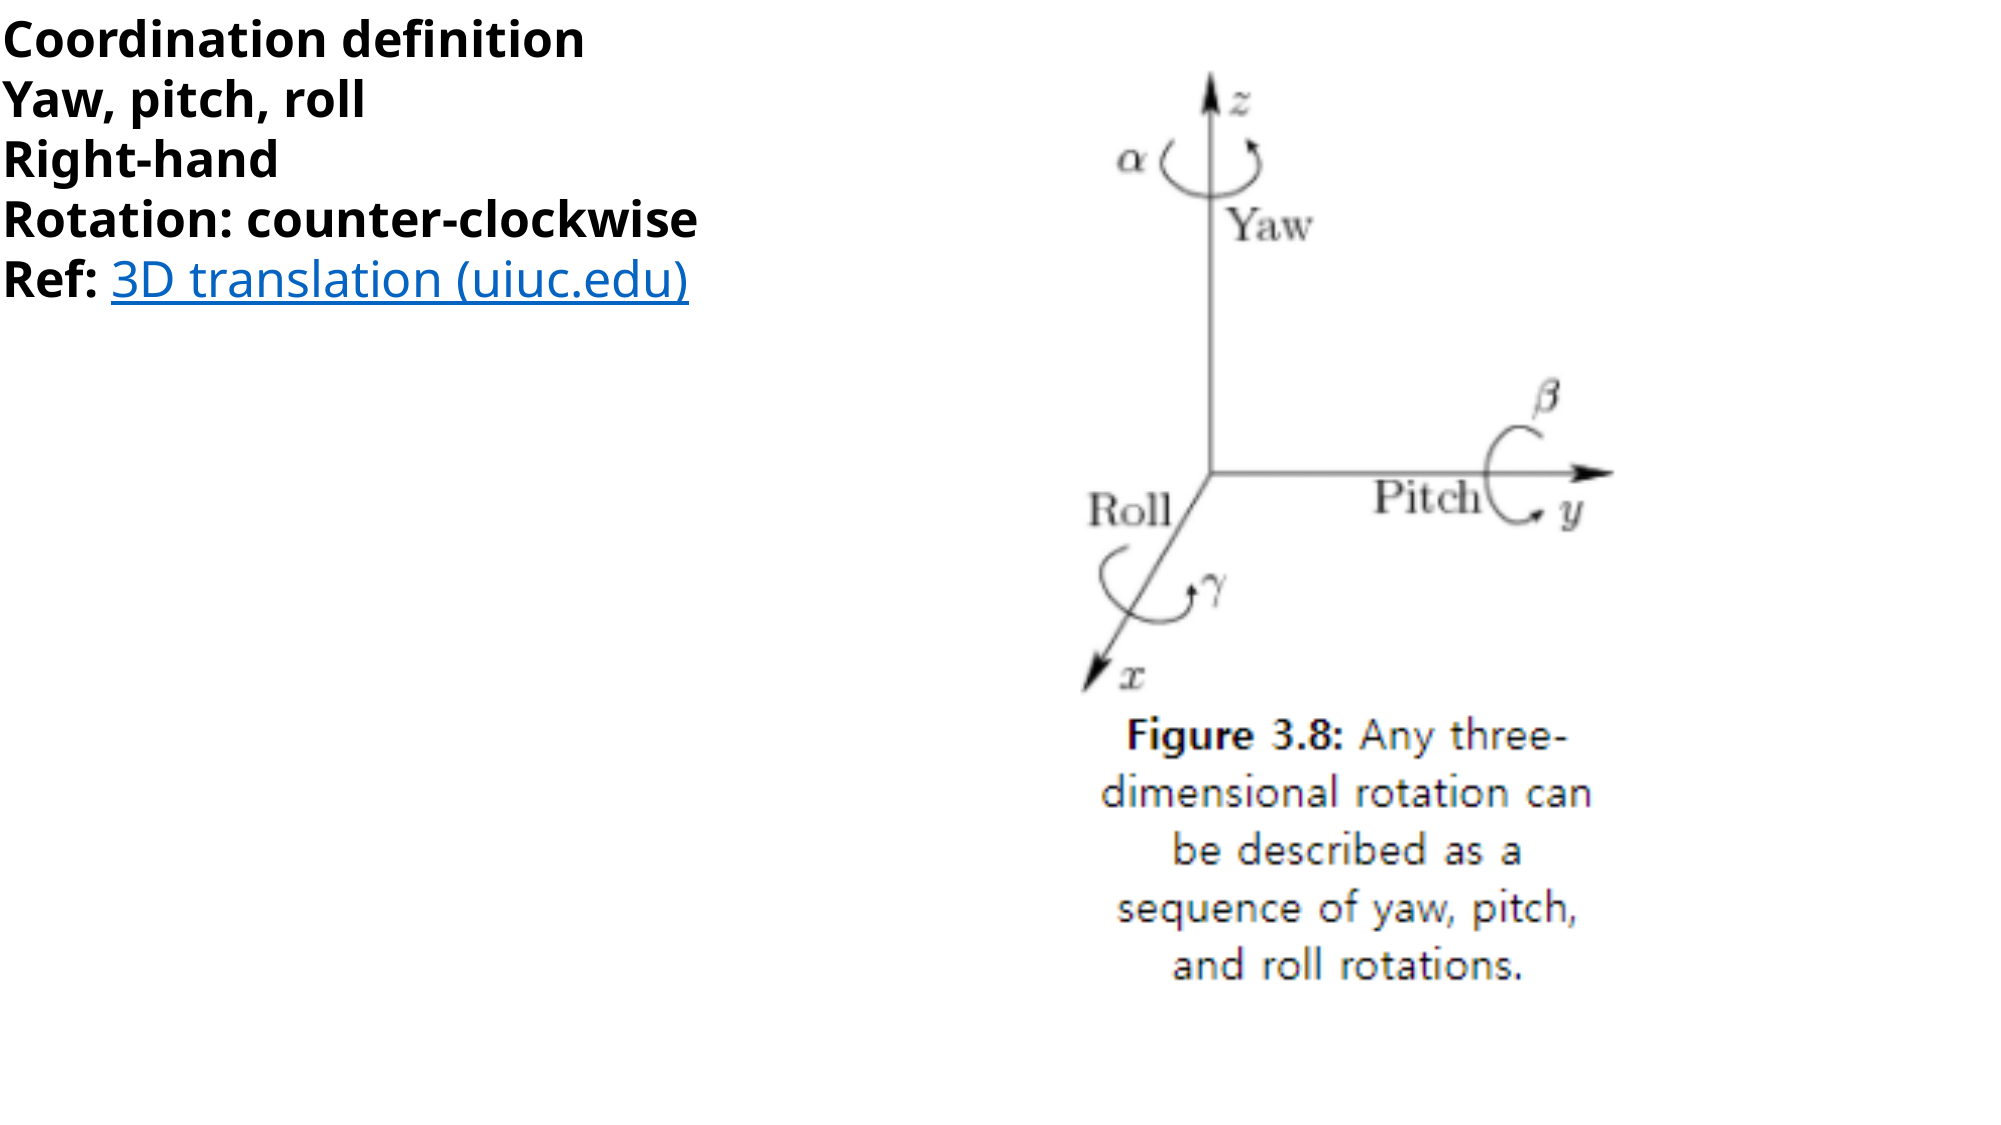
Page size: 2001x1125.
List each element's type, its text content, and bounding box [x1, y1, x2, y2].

picture [961, 51, 1754, 1038]
text_box Coordination definition Yaw, pitch, roll Right-hand Rotation: counter-clockwise Ref: 3D translation (uiuc.edu) [0, 0, 728, 383]
